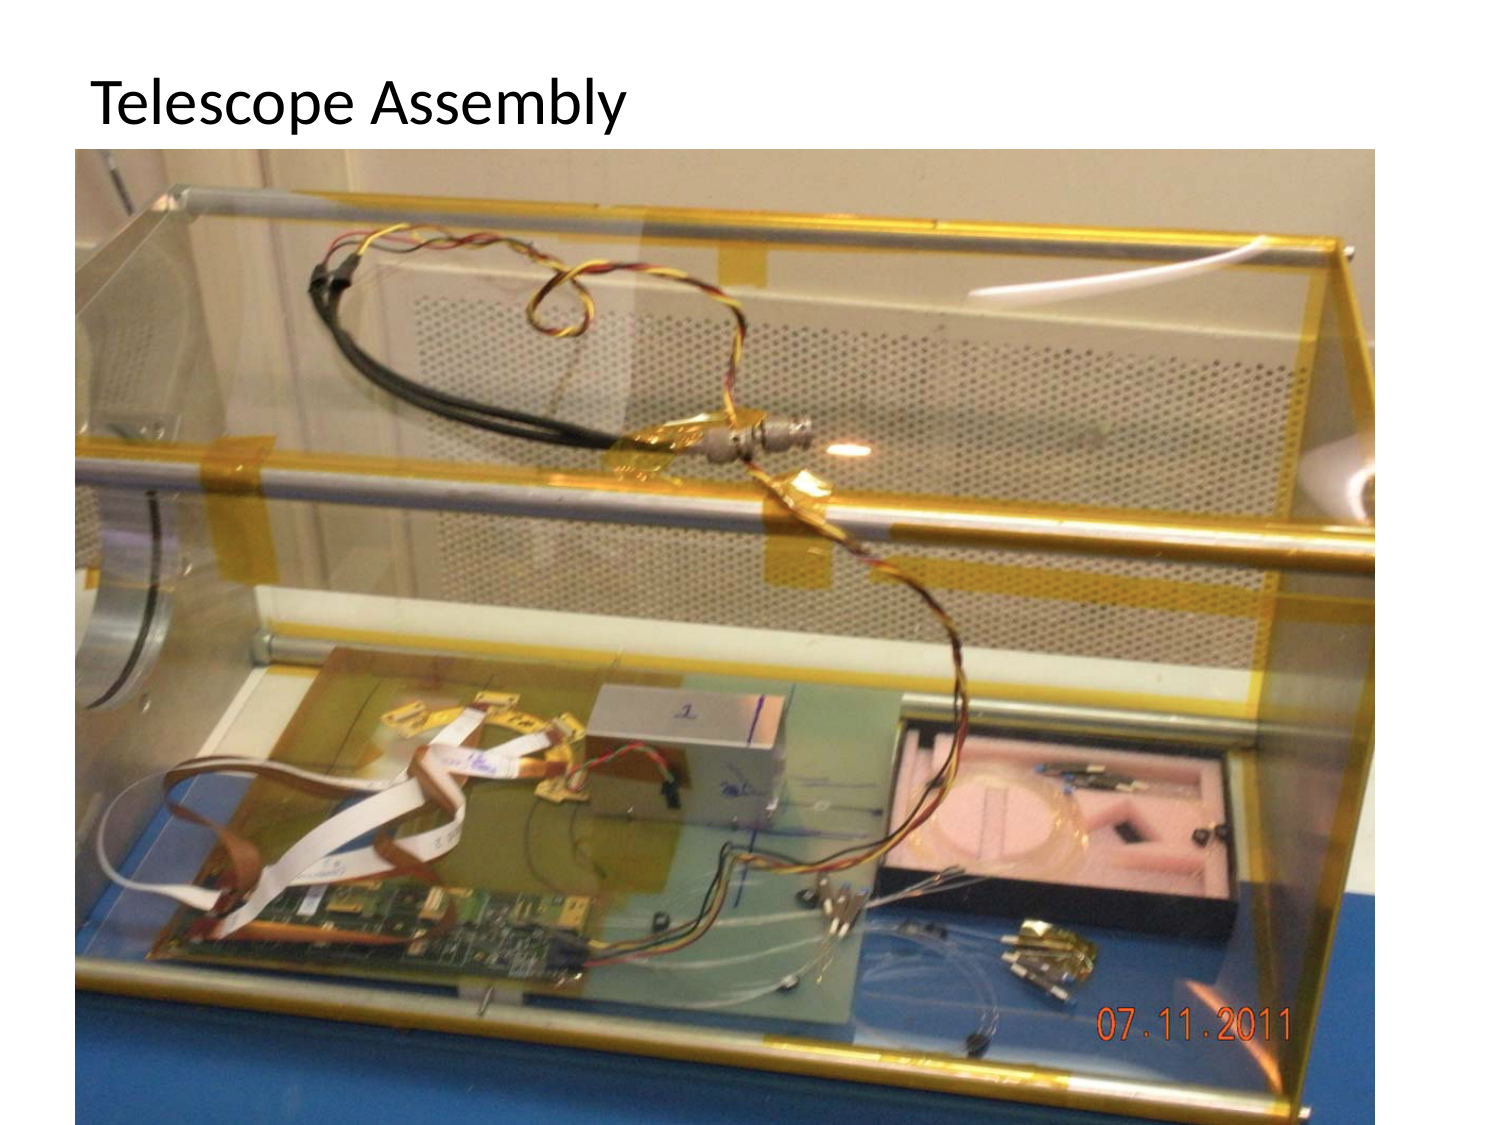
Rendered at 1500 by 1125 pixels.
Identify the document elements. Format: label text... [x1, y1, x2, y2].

picture [74, 149, 1376, 1125]
title Telescope Assembly [75, 45, 1425, 150]
